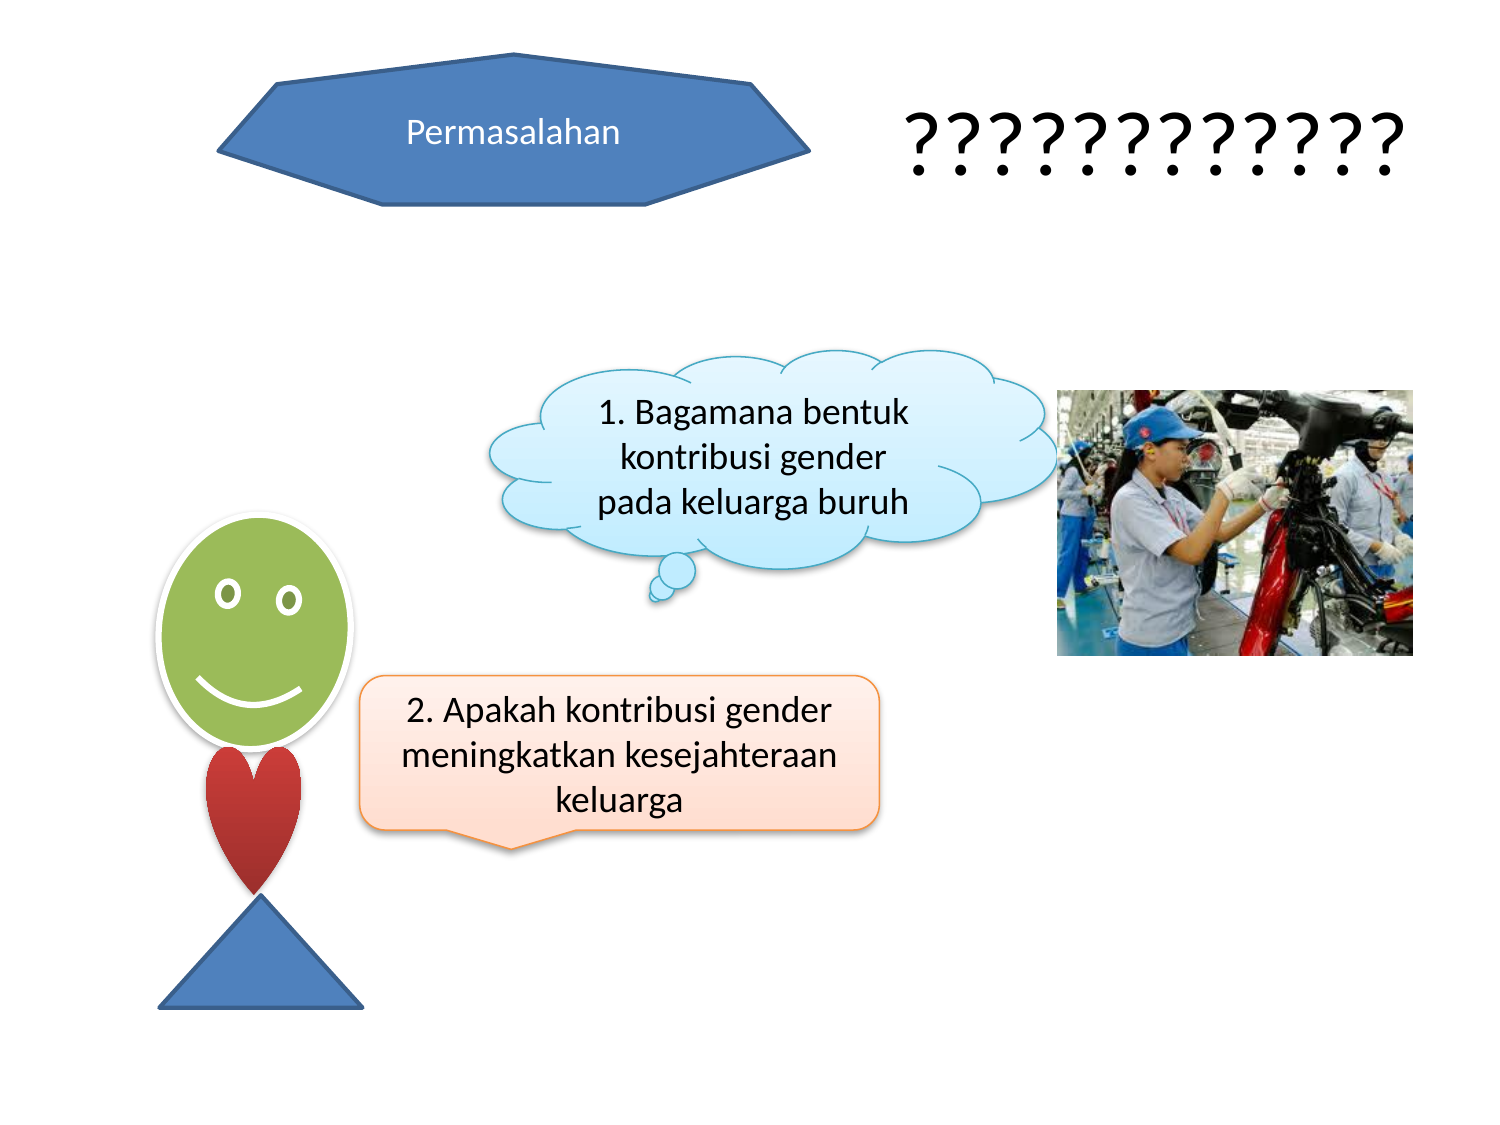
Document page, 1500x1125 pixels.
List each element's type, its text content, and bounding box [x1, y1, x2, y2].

text_box 2. Apakah kontribusi gender meningkatkan kesejahteraan keluarga [358, 674, 881, 851]
text_box [206, 747, 302, 896]
text_box [155, 511, 354, 753]
picture [1057, 390, 1413, 657]
text_box [157, 893, 365, 1010]
text_box 1. Bagamana bentuk kontribusi gender pada keluarga buruh [488, 349, 1052, 603]
text_box Permasalahan [216, 52, 812, 207]
title ???????????? [75, 45, 1425, 233]
